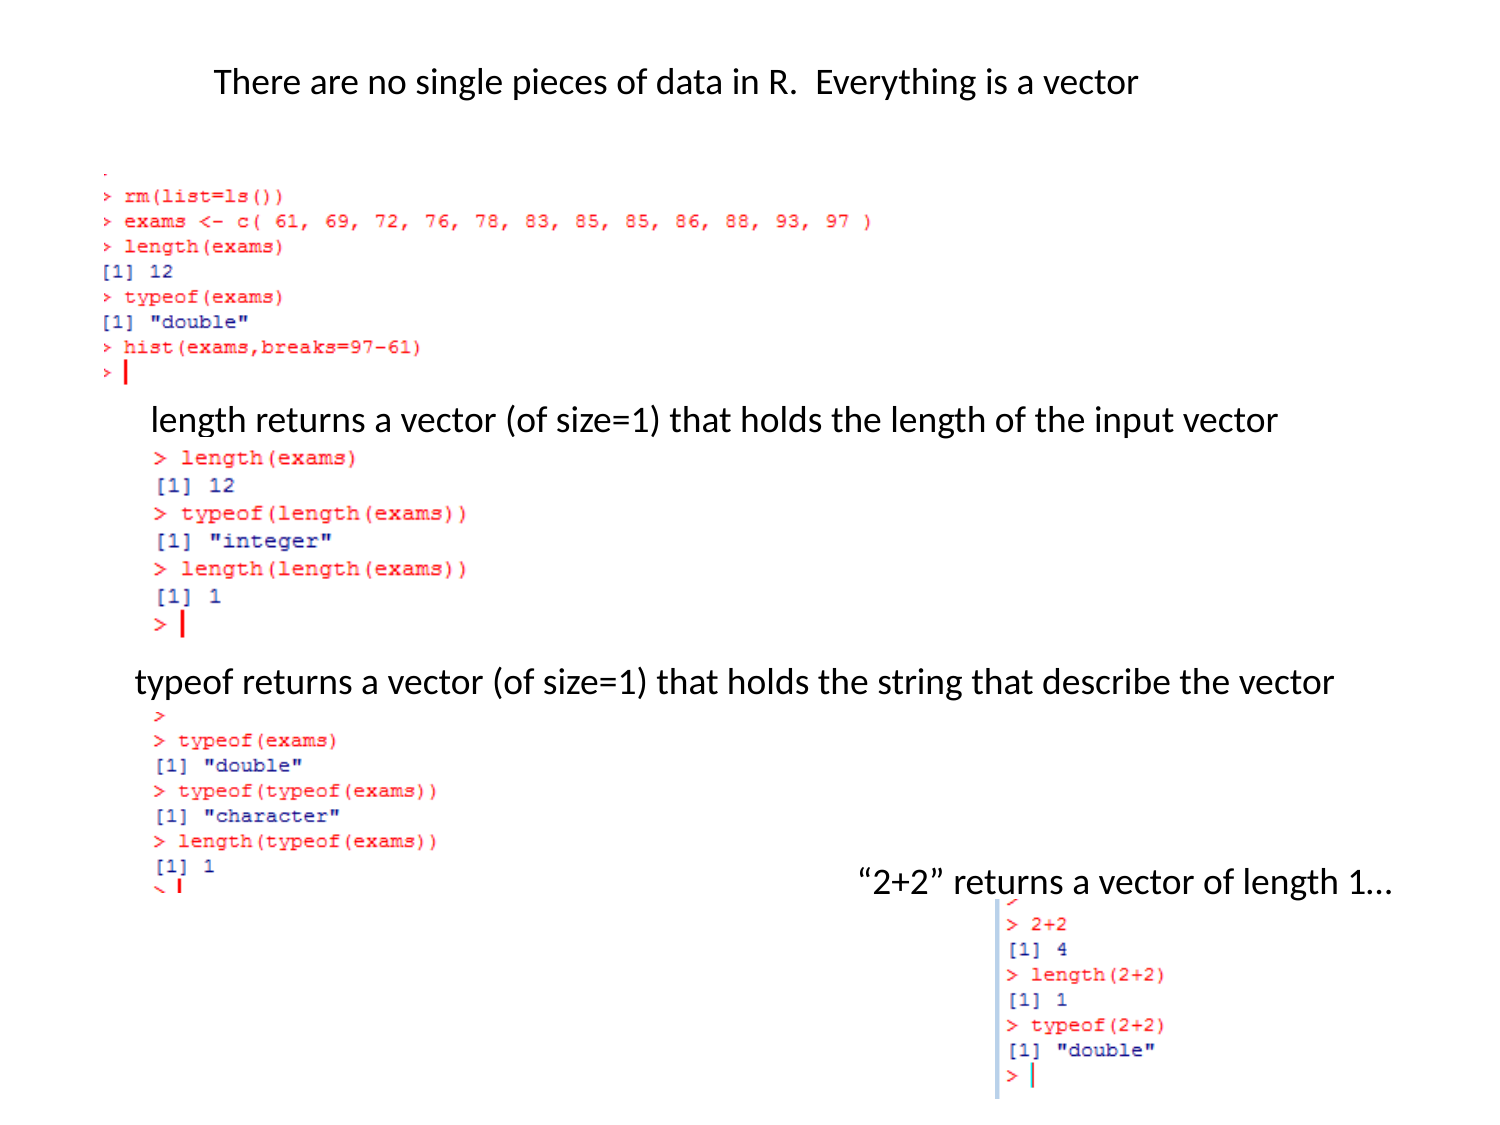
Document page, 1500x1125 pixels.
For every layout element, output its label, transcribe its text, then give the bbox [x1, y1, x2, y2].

text_box length returns a vector (of size=1) that holds the length of the input vector [135, 387, 1296, 448]
text_box There are no single pieces of data in R. Everything is a vector [198, 49, 1156, 110]
picture [149, 712, 488, 893]
text_box “2+2” returns a vector of length 1… [841, 849, 1409, 910]
picture [995, 899, 1251, 1099]
picture [149, 437, 538, 651]
picture [104, 174, 963, 388]
text_box typeof returns a vector (of size=1) that holds the string that describe the vector [119, 649, 1352, 710]
